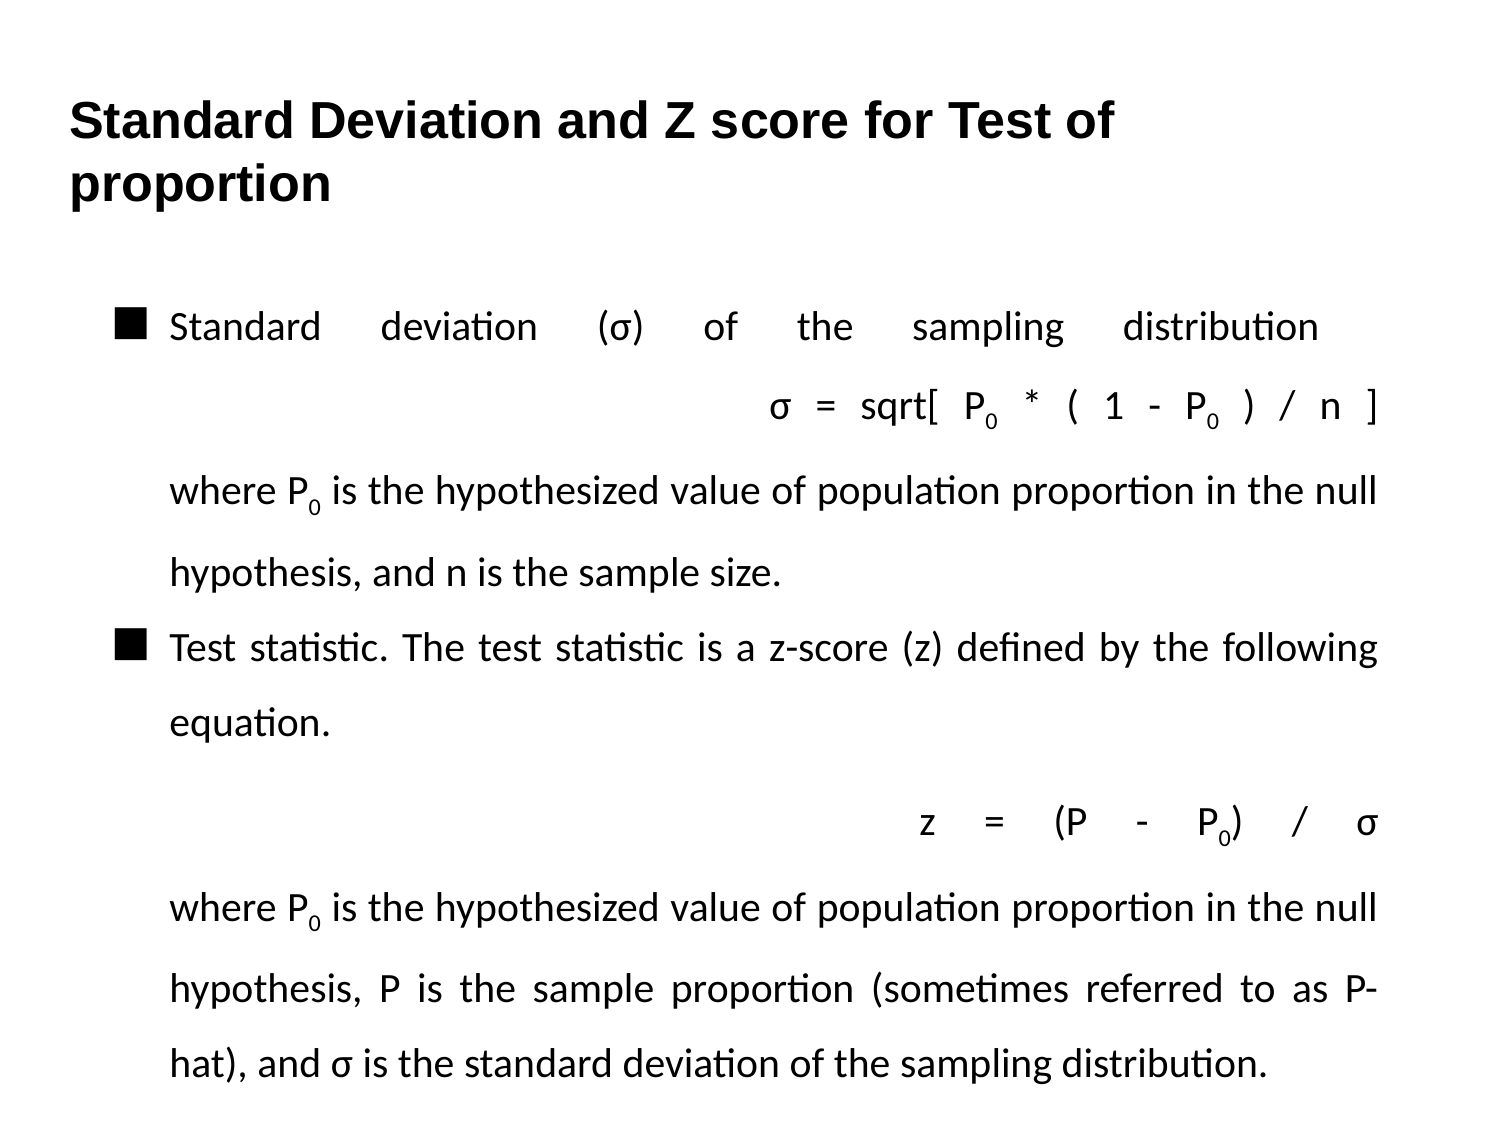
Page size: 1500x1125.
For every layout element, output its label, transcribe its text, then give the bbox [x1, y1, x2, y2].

text_box Standard deviation (σ) of the sampling distribution σ = sqrt[ P0 * ( 1 - P0 ) / n ] where P0 is the hypothesized value of population proportion in the null hypothesis, and n is the sample size. Test statistic. The test statistic is a z-score (z) defined by the following equation. z = (P - P0) / σ where P0 is the hypothesized value of population proportion in the null hypothesis, P is the sample proportion (sometimes referred to as P-hat), and σ is the standard deviation of the sampling distribution. [79, 266, 1394, 363]
text_box Standard Deviation and Z score for Test of proportion [54, 79, 1335, 176]
